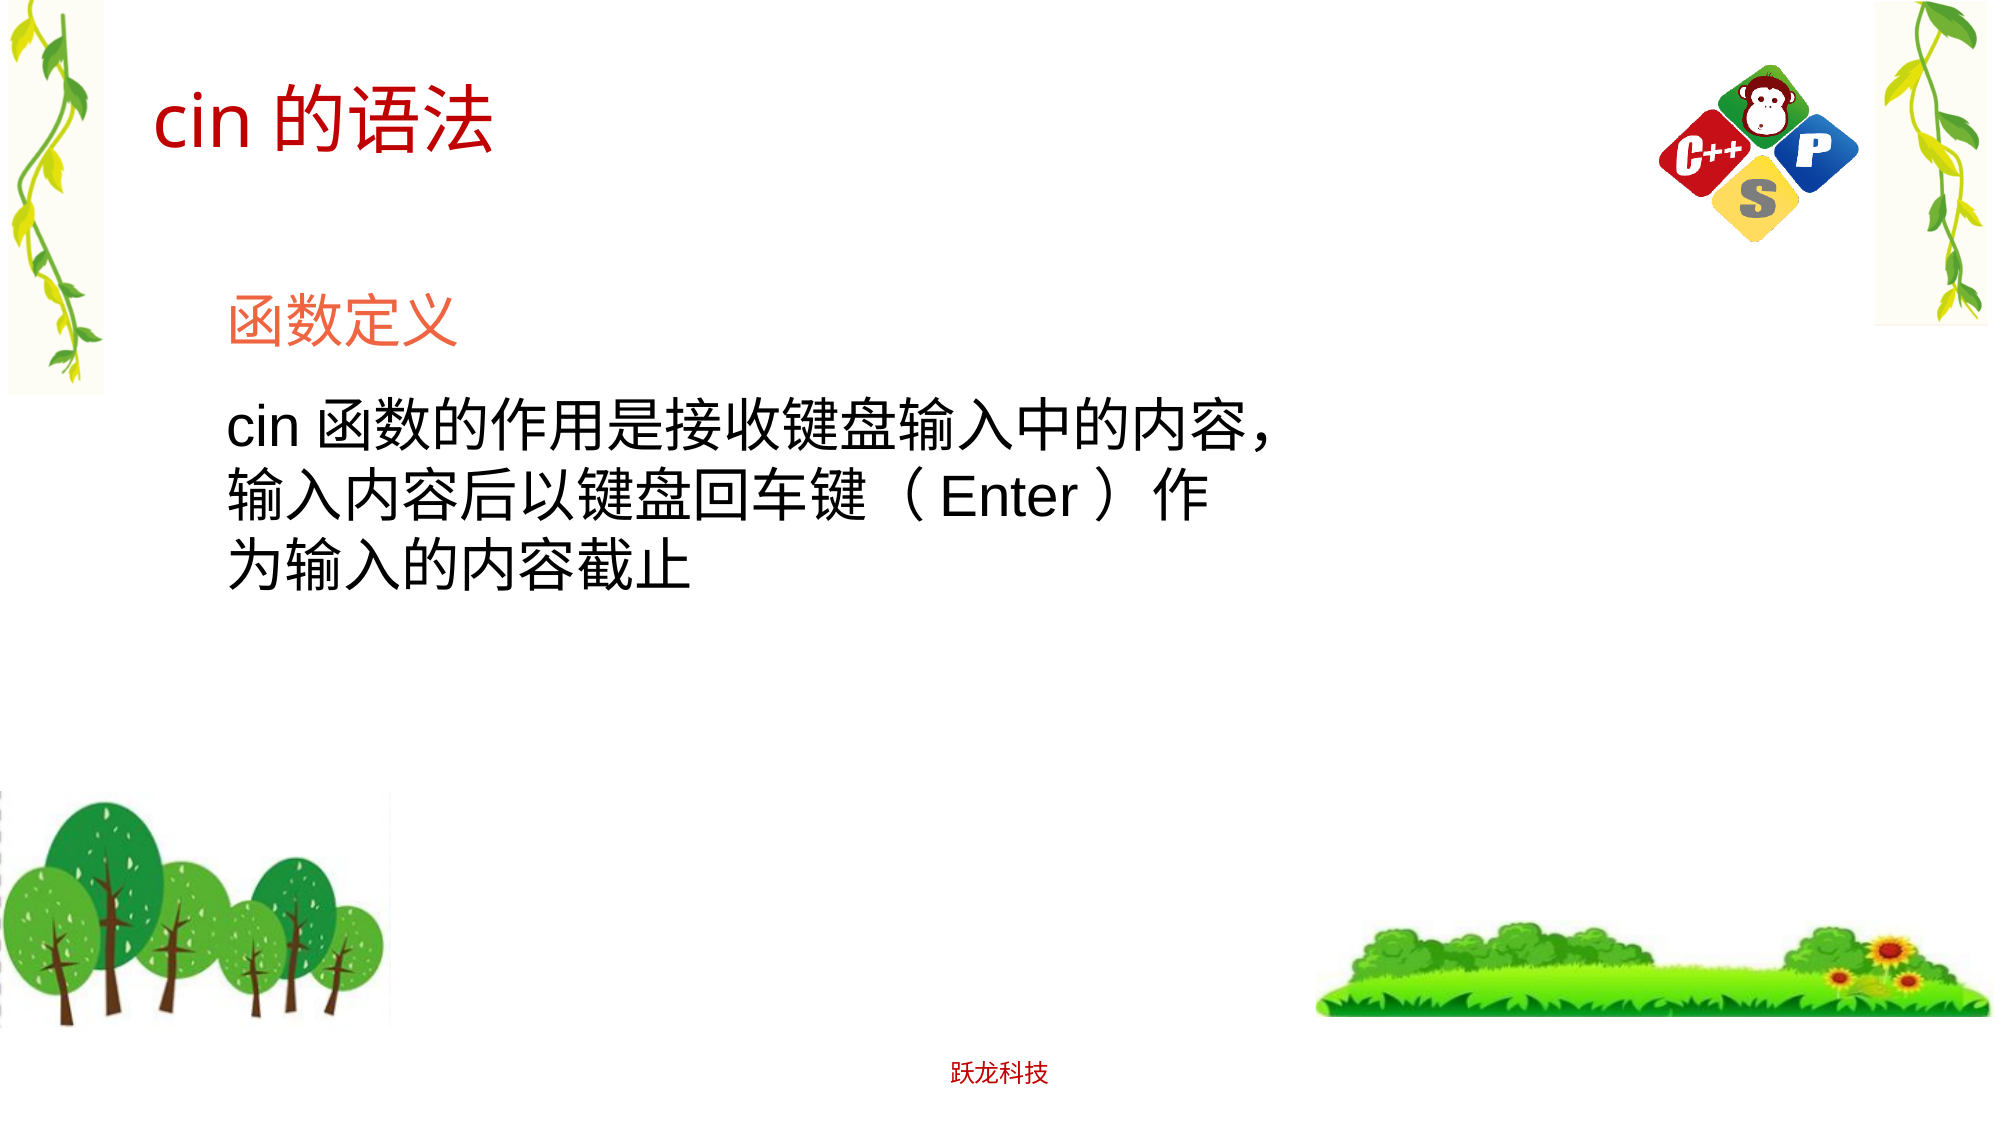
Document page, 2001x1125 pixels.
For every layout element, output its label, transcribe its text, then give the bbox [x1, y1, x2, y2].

text_box cin函数的作用是接收键盘输入中的内容，输入内容后以键盘回车键（Enter）作为输入的内容截止 [211, 380, 1278, 606]
picture [1310, 920, 2000, 1017]
picture [0, 791, 391, 1028]
footer 跃龙科技 [662, 1042, 1338, 1103]
picture [1875, 2, 1988, 326]
text_box 函数定义 [212, 276, 484, 362]
title cin的语法 [137, 59, 1863, 278]
picture [8, 0, 103, 394]
